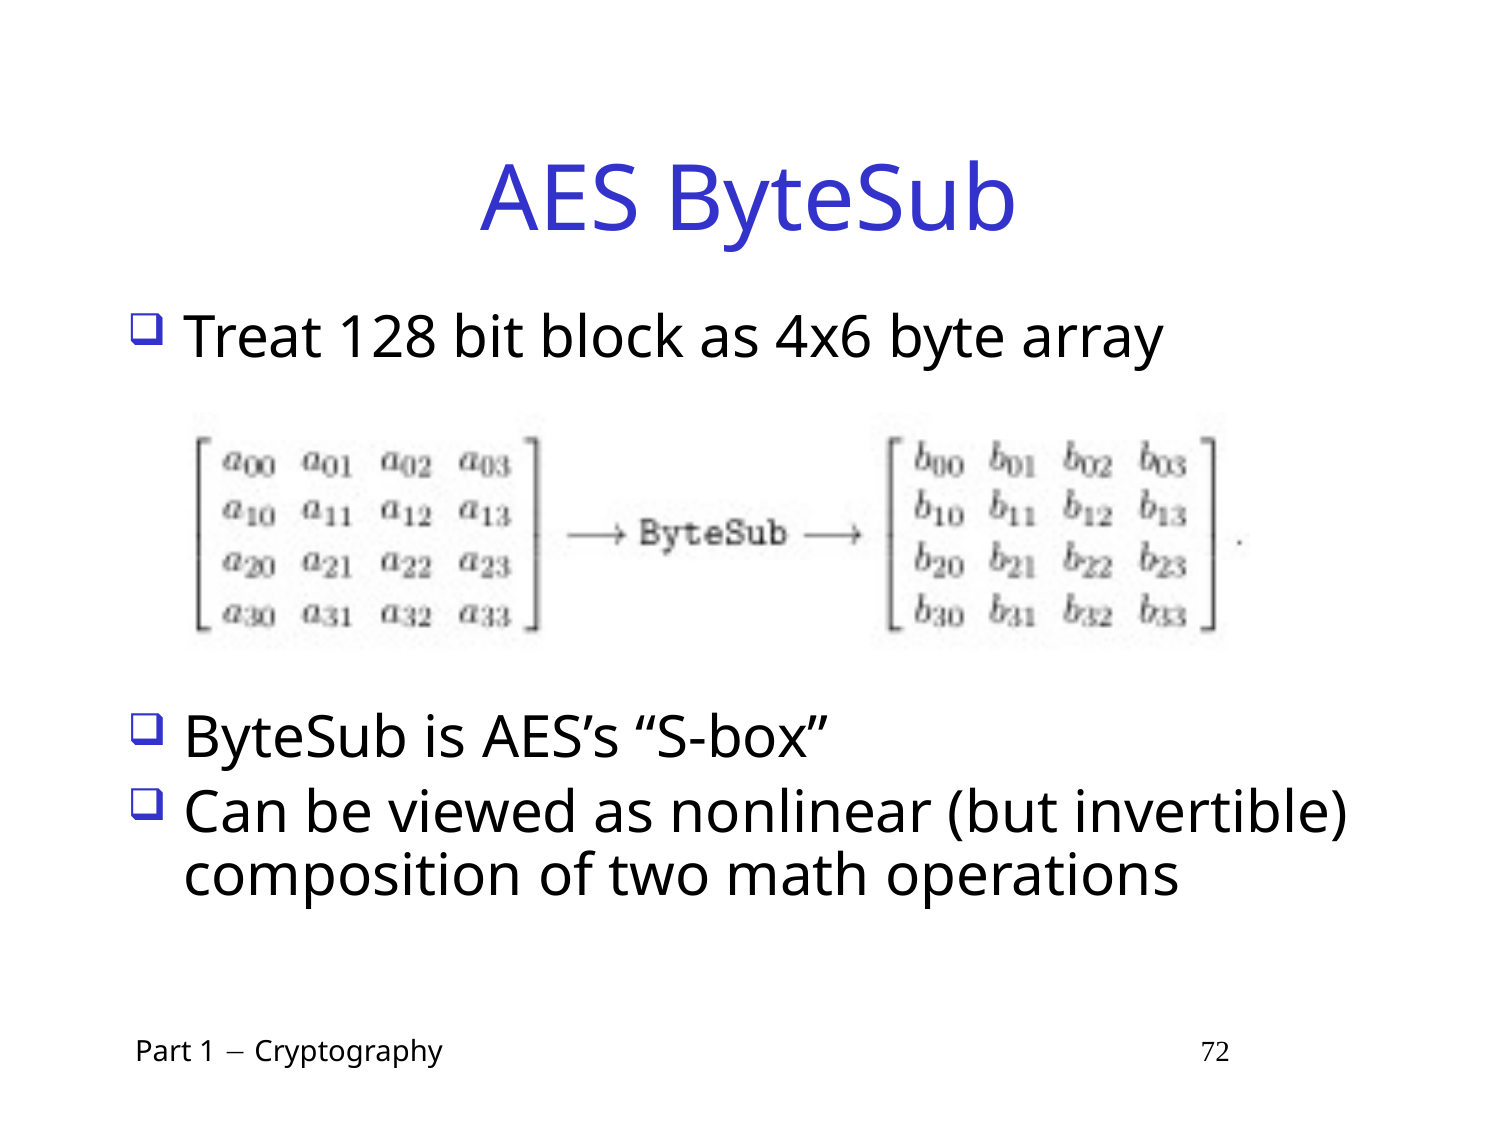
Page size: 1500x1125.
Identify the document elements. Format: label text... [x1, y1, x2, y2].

text_box Treat 128 bit block as 4x6 byte array [112, 299, 1388, 400]
footer Part 1  Cryptography 72 [112, 1024, 1401, 1101]
picture [161, 412, 1251, 654]
list ByteSub is AES’s “S-box” Can be viewed as nonlinear (but invertible) composition of two math operations [112, 699, 1388, 938]
title AES ByteSub [112, 99, 1388, 288]
